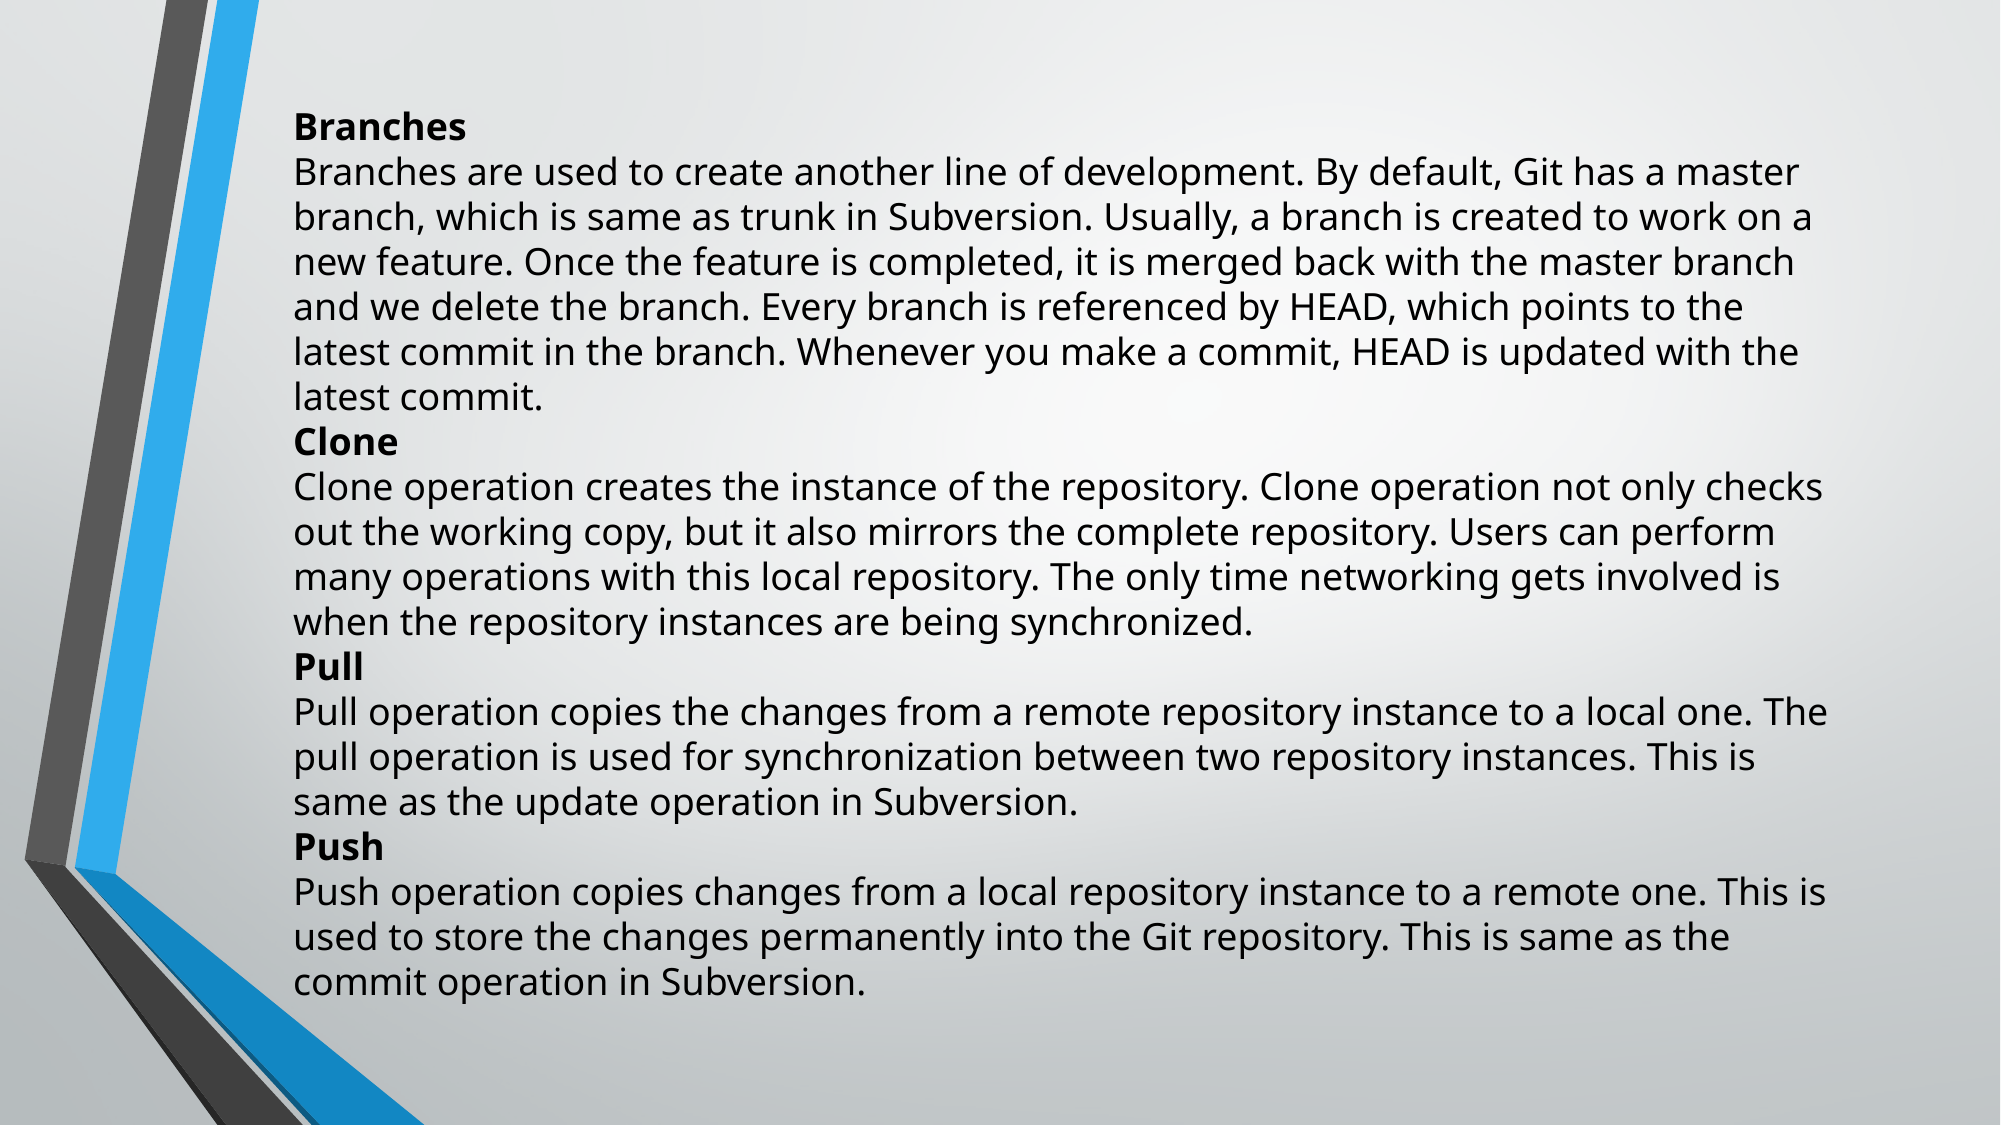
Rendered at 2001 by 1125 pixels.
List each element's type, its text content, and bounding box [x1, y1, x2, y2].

text_box Branches Branches are used to create another line of development. By default, Git has a master branch, which is same as trunk in Subversion. Usually, a branch is created to work on a new feature. Once the feature is completed, it is merged back with the master branch and we delete the branch. Every branch is referenced by HEAD, which points to the latest commit in the branch. Whenever you make a commit, HEAD is updated with the latest commit. Clone Clone operation creates the instance of the repository. Clone operation not only checks out the working copy, but it also mirrors the complete repository. Users can perform many operations with this local repository. The only time networking gets involved is when the repository instances are being synchronized. Pull Pull operation copies the changes from a remote repository instance to a local one. The pull operation is used for synchronization between two repository instances. This is same as the update operation in Subversion. Push Push operation copies changes from a local repository instance to a remote one. This is used to store the changes permanently into the Git repository. This is same as the commit operation in Subversion. [278, 95, 1865, 1056]
